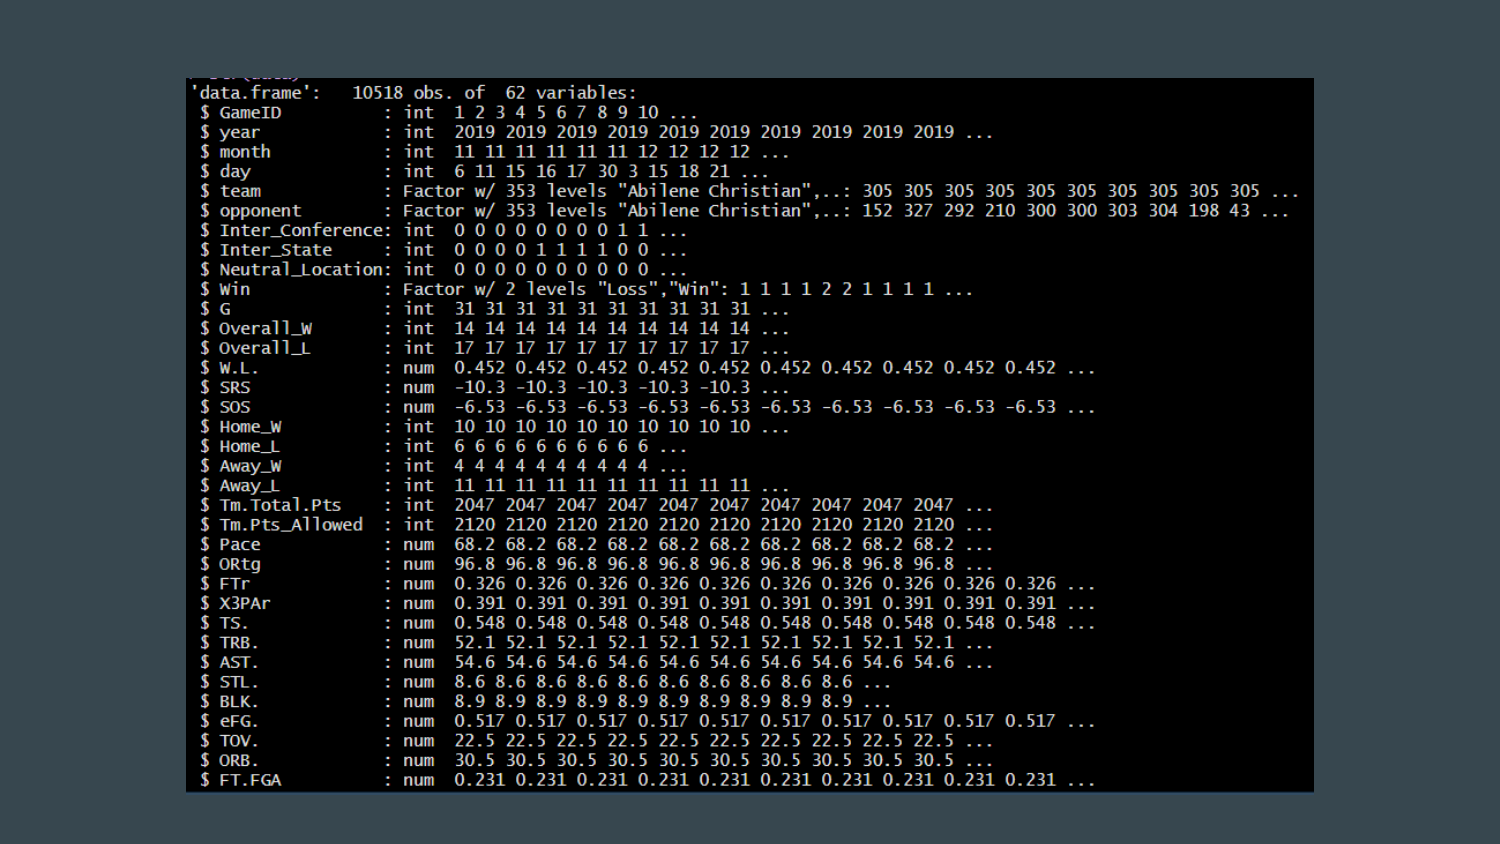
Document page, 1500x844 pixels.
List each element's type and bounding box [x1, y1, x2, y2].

picture [186, 78, 1314, 795]
